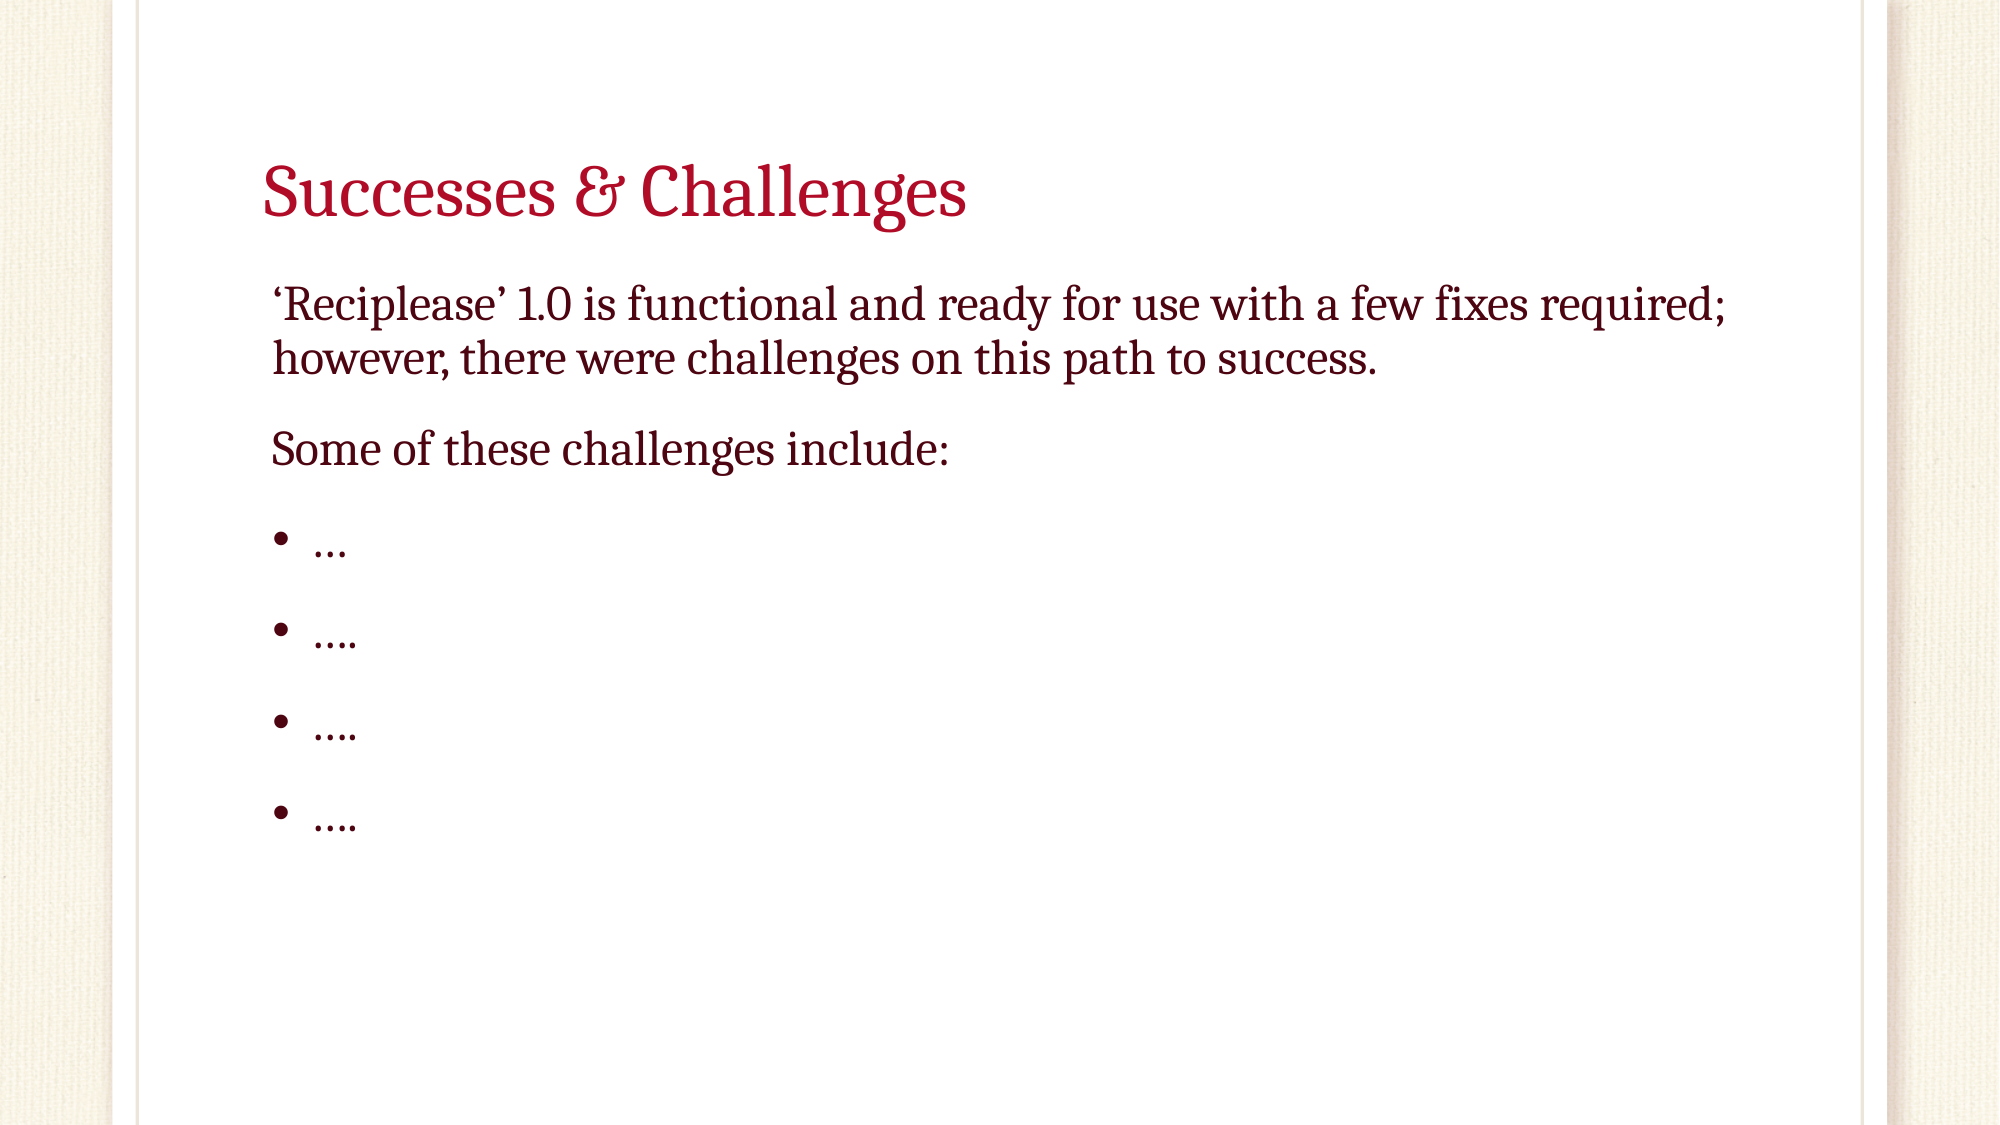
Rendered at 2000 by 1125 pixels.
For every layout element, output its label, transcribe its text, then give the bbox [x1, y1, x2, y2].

picture [0, 0, 112, 1125]
title Successes & Challenges [249, 52, 1750, 240]
list ‘Reciplease’ 1.0 is functional and ready for use with a few fixes required; however, there were challenges on this path to success. Some of these challenges include: … …. …. …. [249, 269, 1750, 1013]
picture [1888, 0, 2000, 1125]
